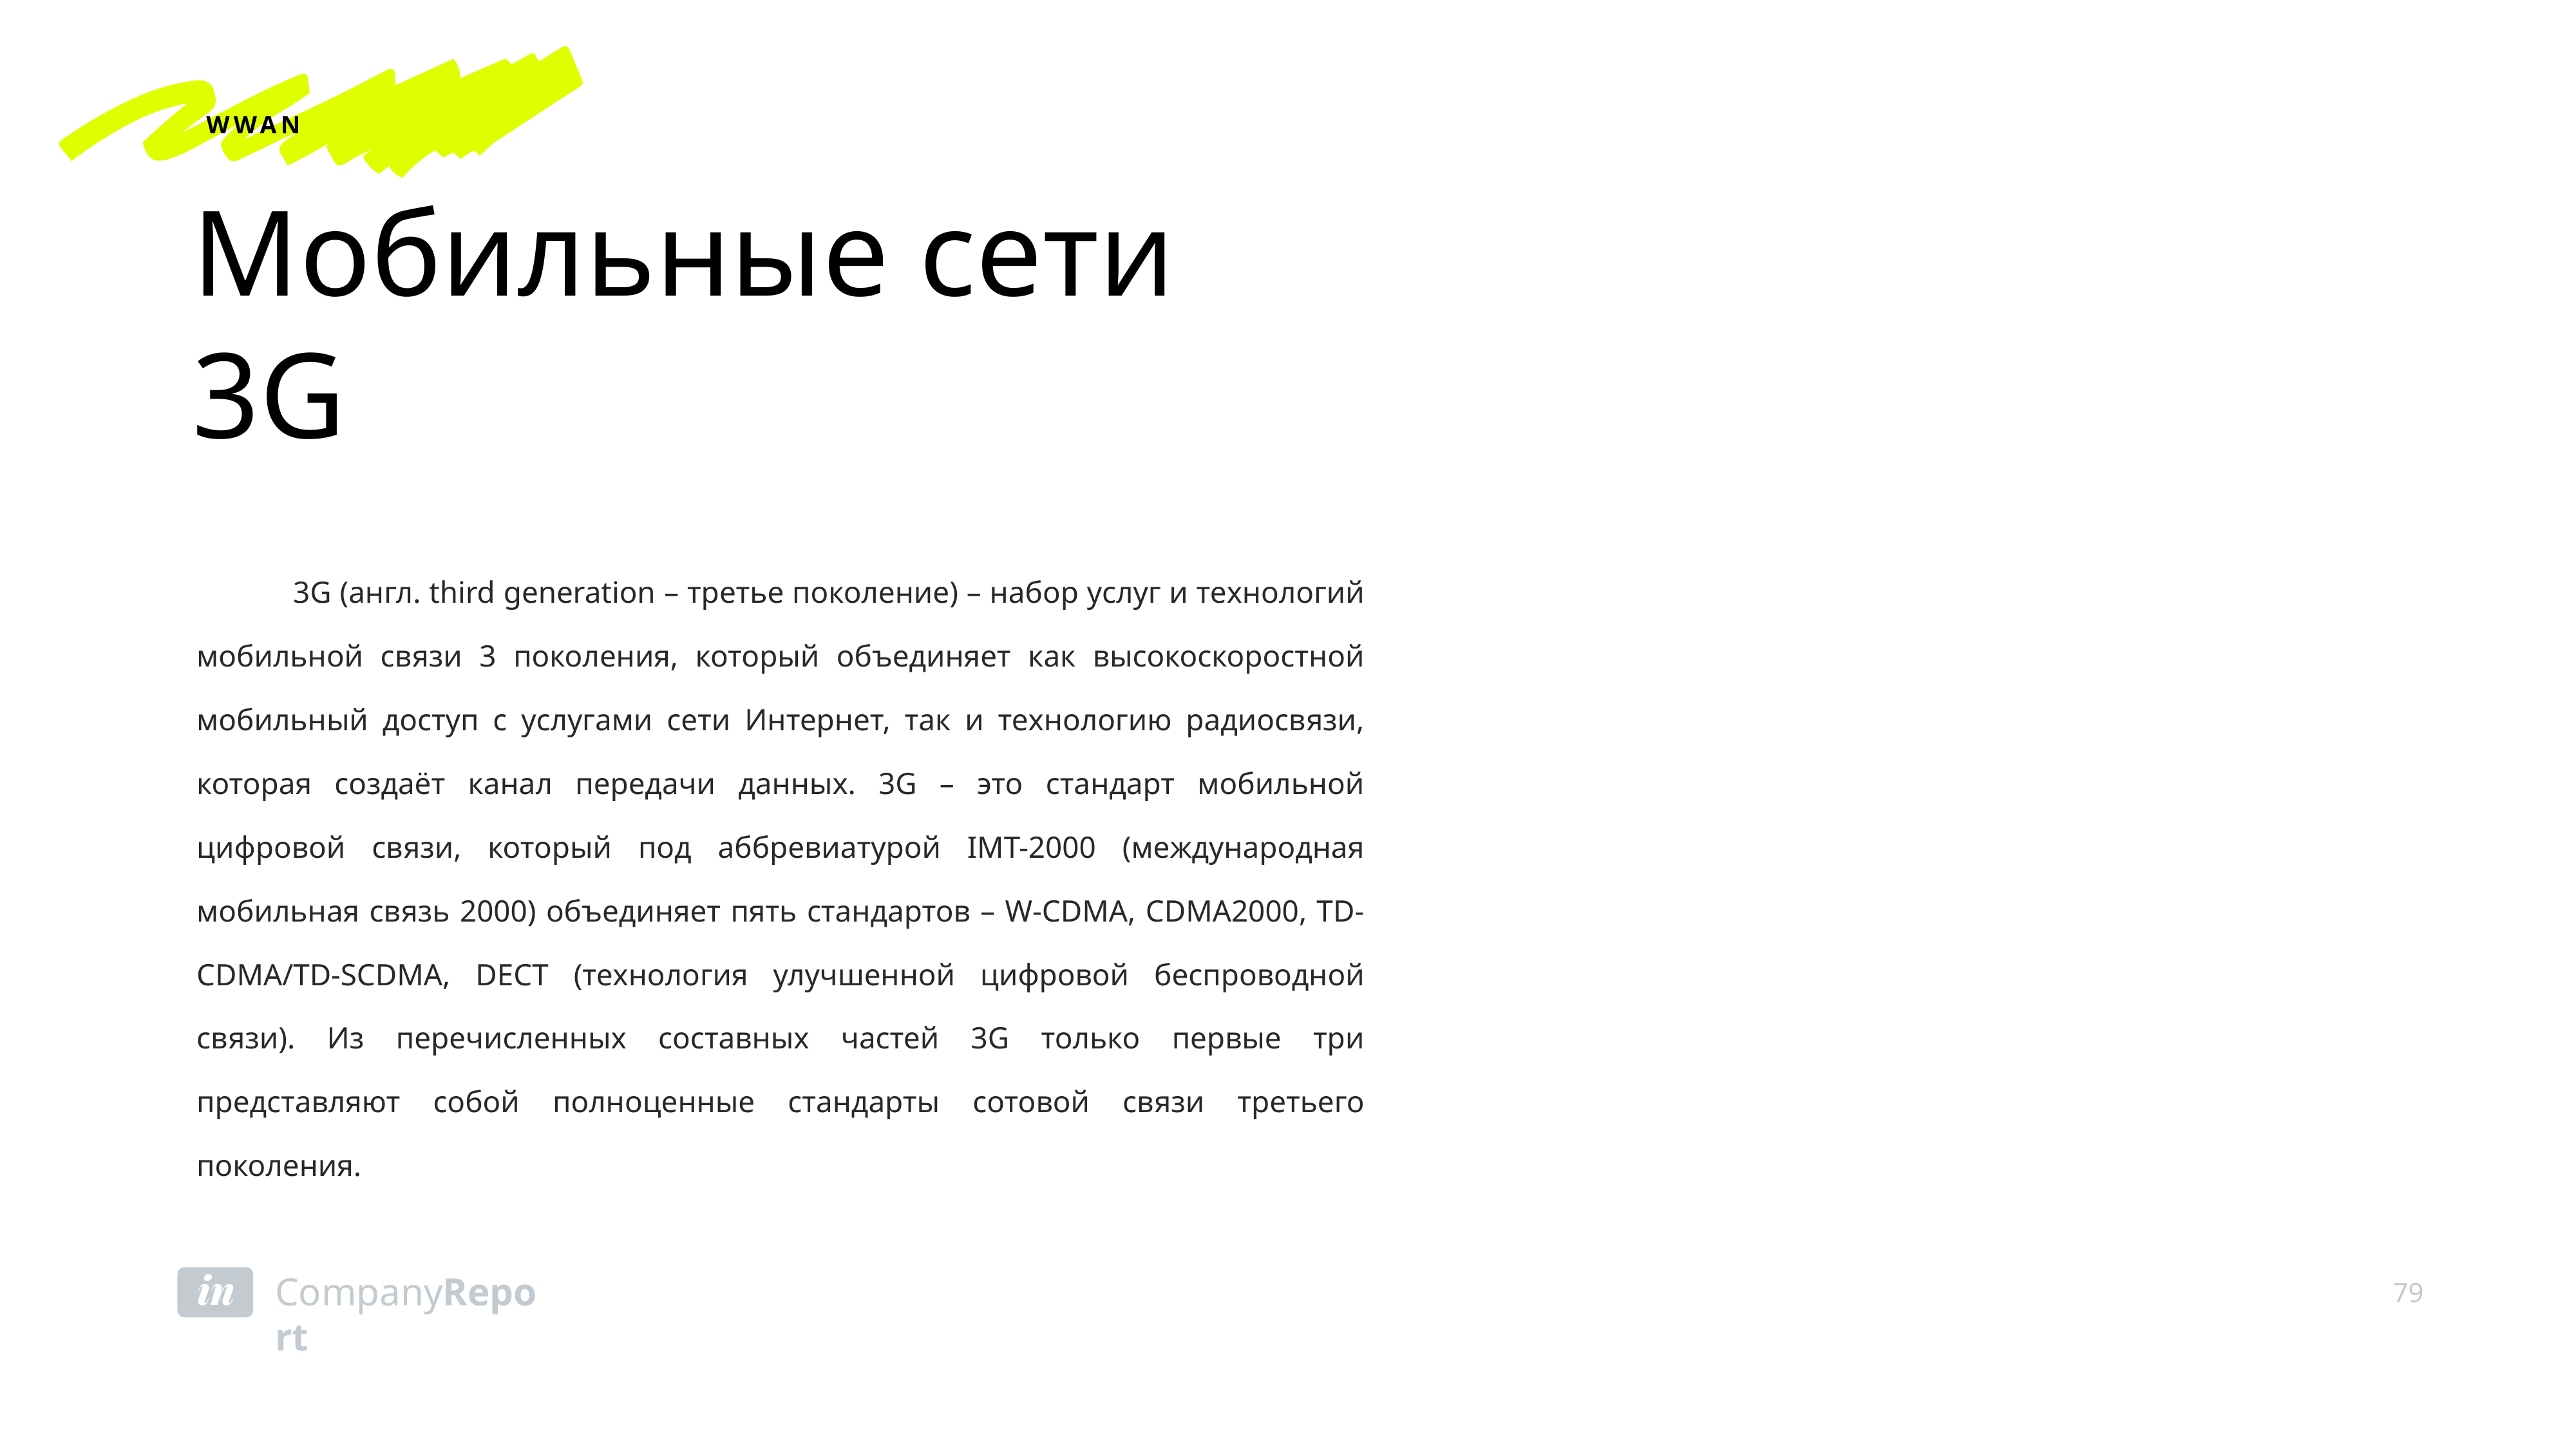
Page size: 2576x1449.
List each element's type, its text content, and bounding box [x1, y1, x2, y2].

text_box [59, 46, 1375, 1130]
slide_number 79 [2383, 1271, 2478, 1322]
